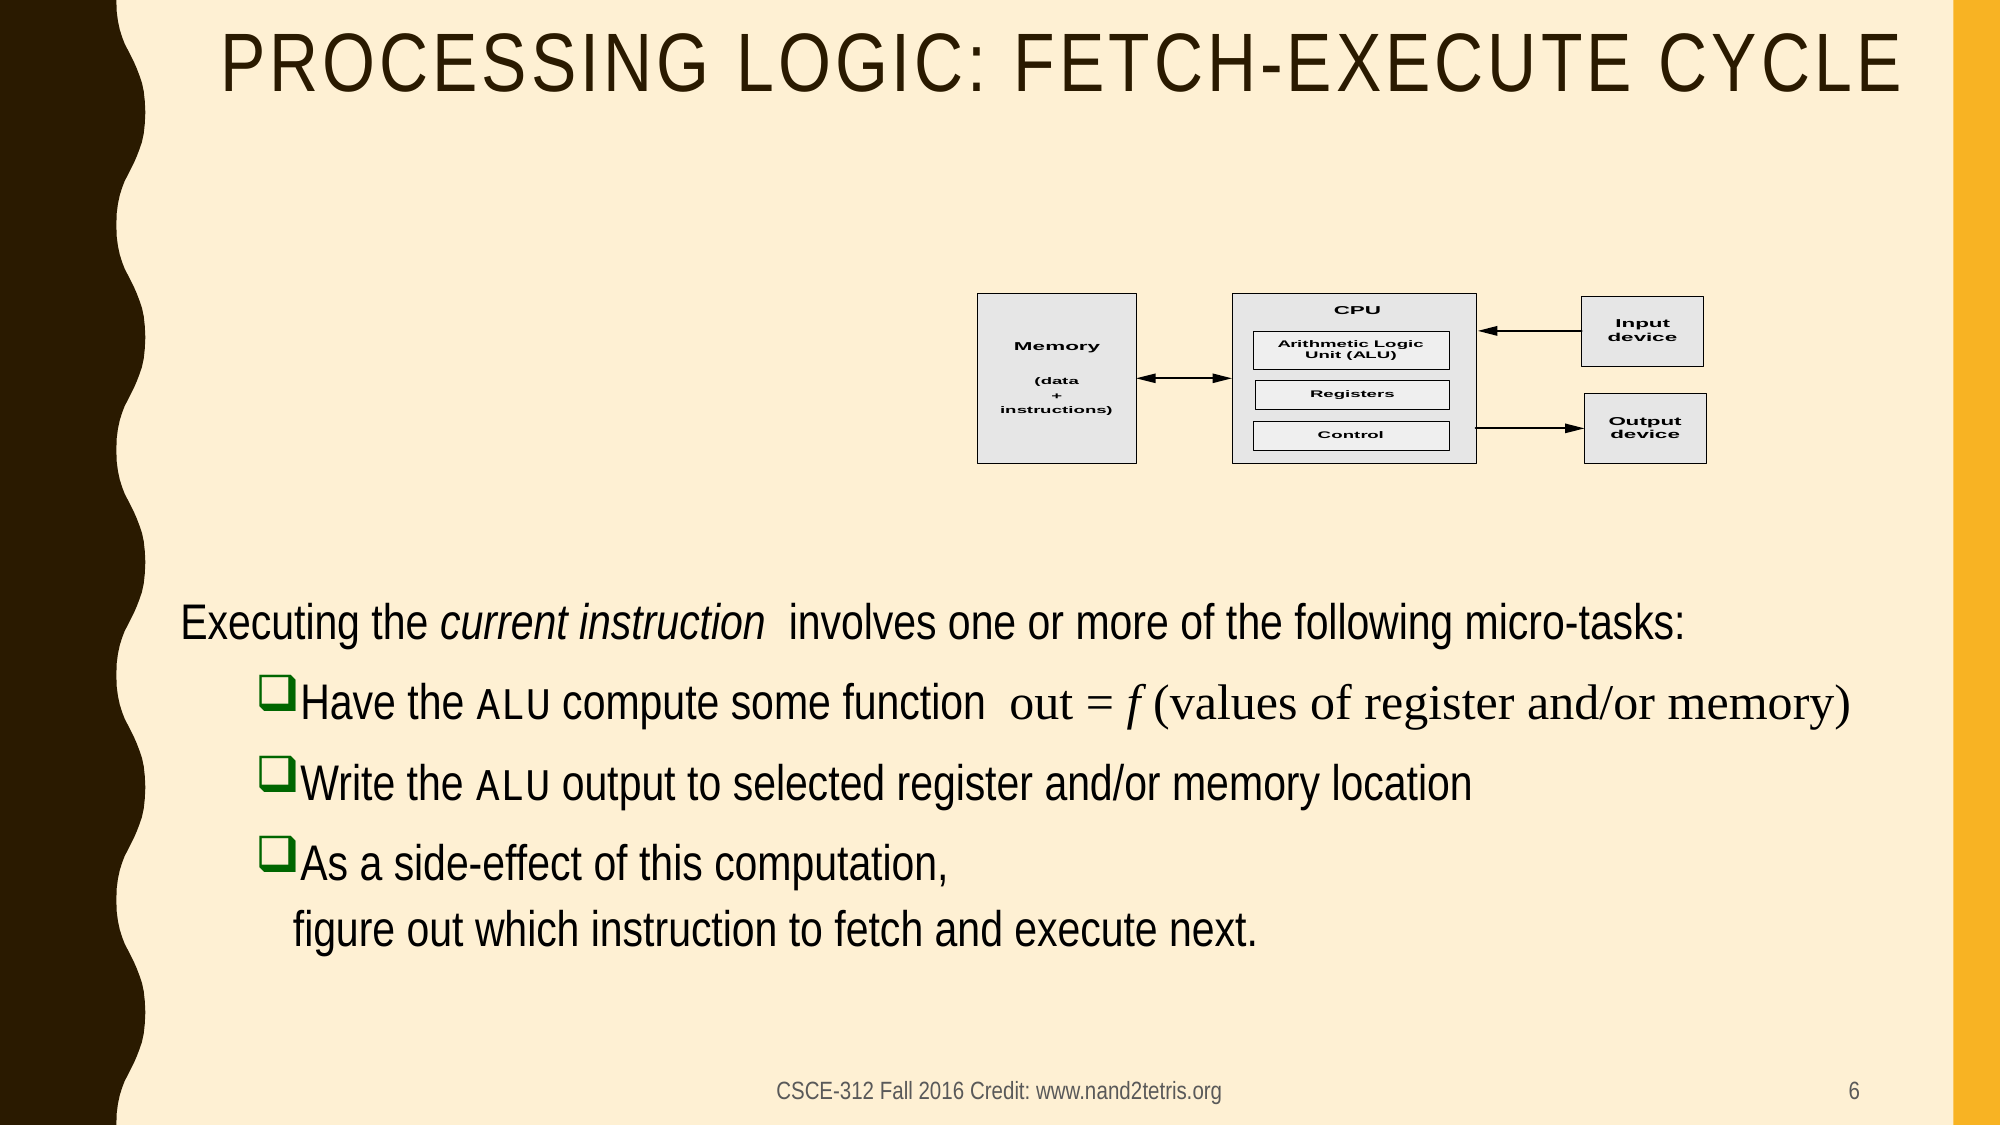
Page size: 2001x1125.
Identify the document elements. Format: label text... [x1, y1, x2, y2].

slide_number 6 [1412, 1061, 1875, 1119]
title Processing logic: fetch-execute cycle [205, 11, 1942, 132]
footer CSCE-312 Fall 2016 Credit: www.nand2tetris.org [662, 1061, 1338, 1119]
list Executing the current instruction involves one or more of the following micro-tasks: Have the ALU compute some function out = f (values of register and/or memory) Write the ALU output to selected register and/or memory location As a side-effect of this computation, figure out which instruction to fetch and execute next. [165, 575, 1929, 1067]
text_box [921, 141, 1814, 588]
